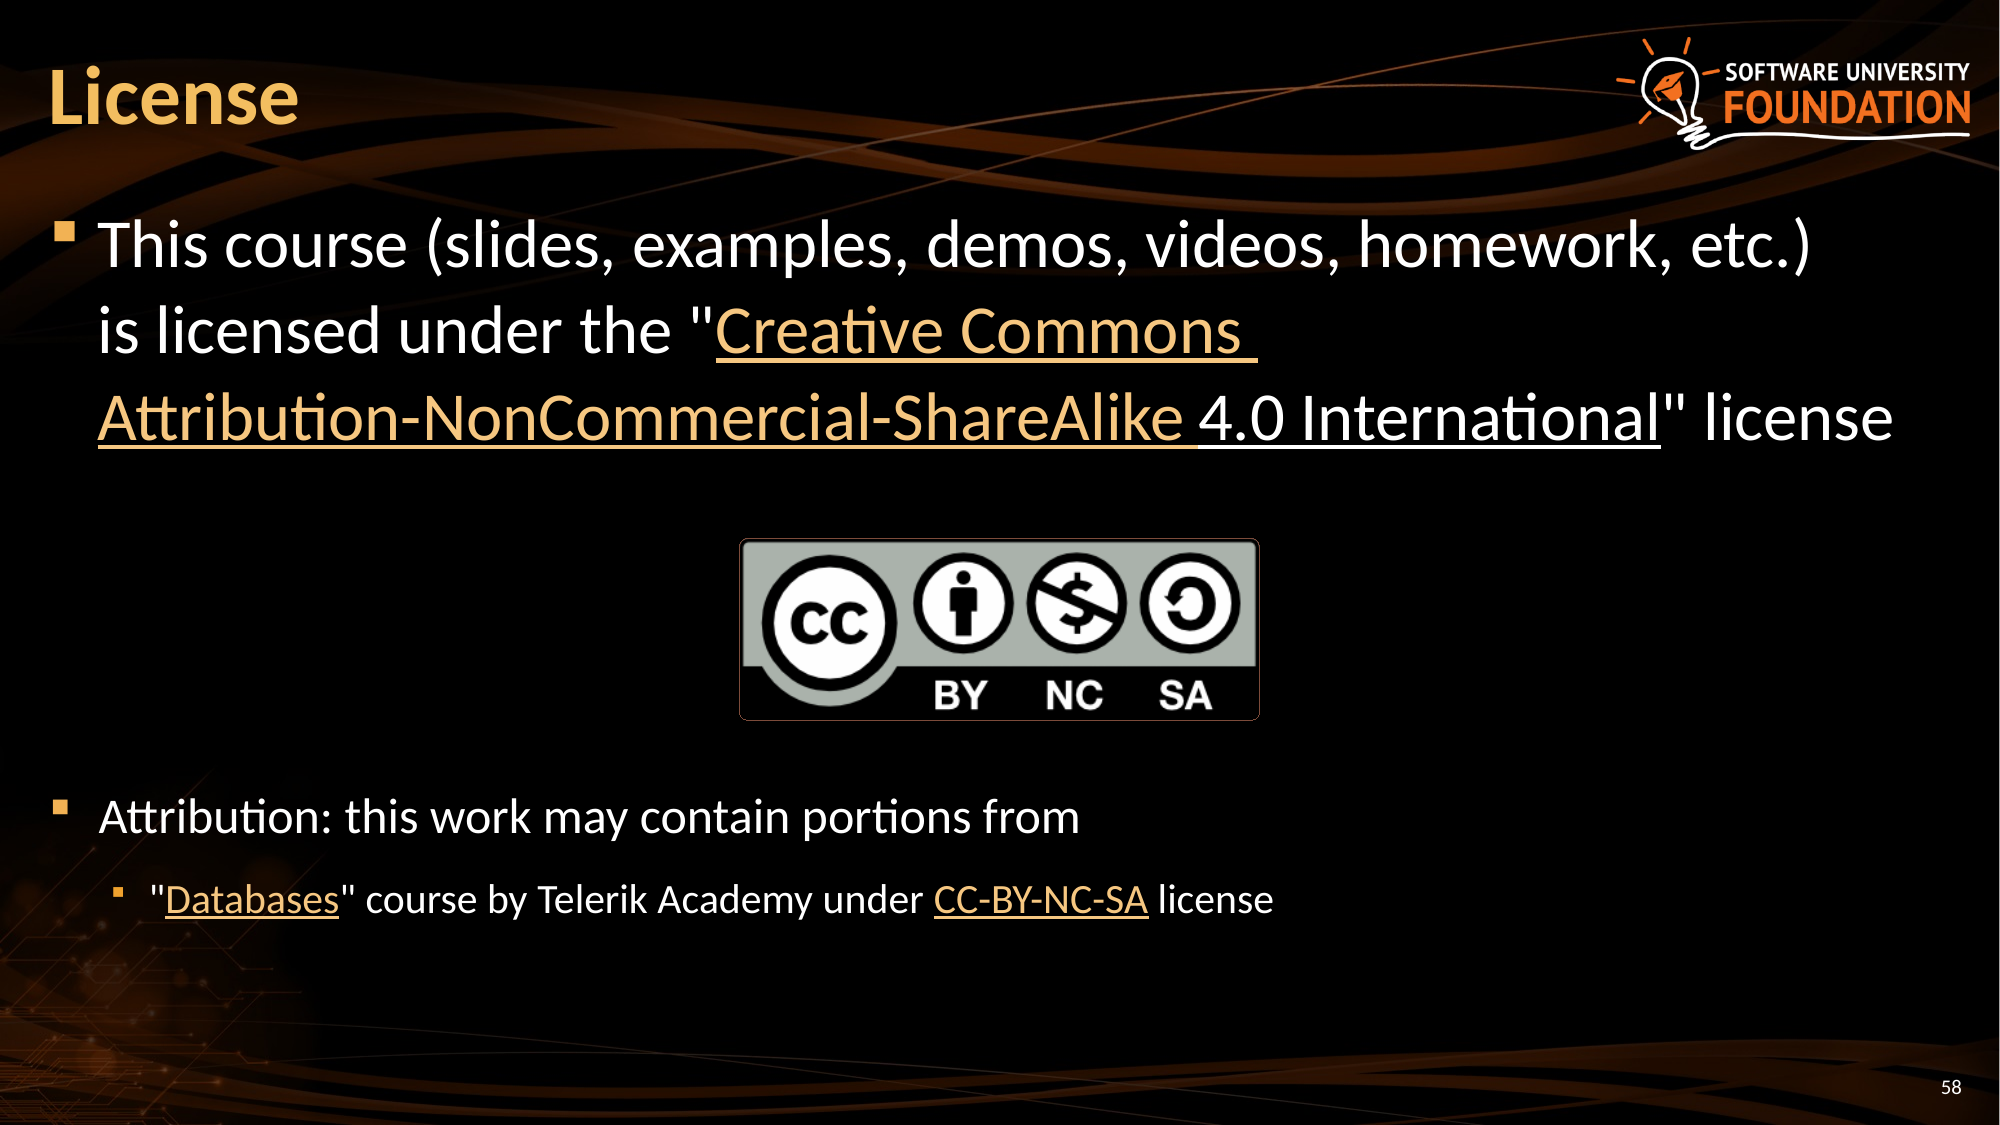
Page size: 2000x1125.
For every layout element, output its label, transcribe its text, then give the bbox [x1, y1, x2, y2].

picture [0, 0, 2000, 1125]
title License [30, 6, 1602, 189]
list Attribution: this work may contain portions from "Databases" course by Telerik Academy under CC-BY-NC-SA license [30, 774, 1968, 1103]
list This course (slides, examples, demos, videos, homework, etc.) is licensed under the "Creative Commons Attribution-NonCommercial-ShareAlike 4.0 International" license [31, 188, 1968, 484]
